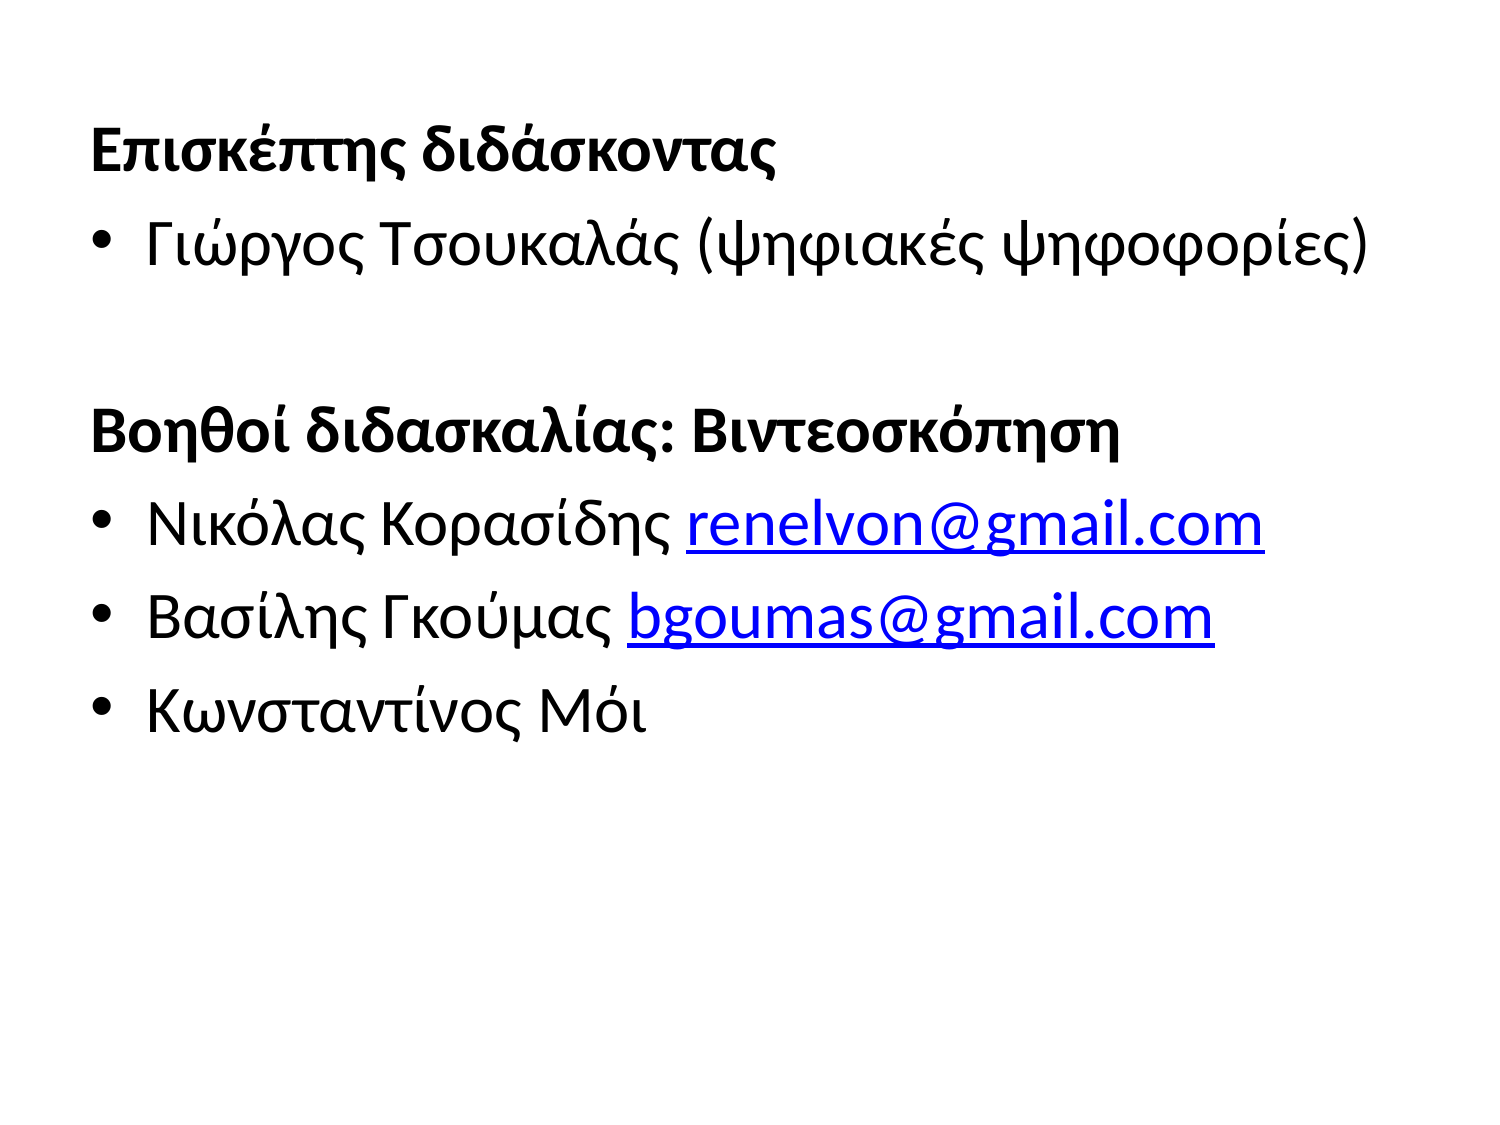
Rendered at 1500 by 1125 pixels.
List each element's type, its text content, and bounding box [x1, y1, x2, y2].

list Επισκέπτης διδάσκοντας Γιώργος Τσουκαλάς (ψηφιακές ψηφοφορίες) Βοηθοί διδασκαλίας: Βιντεοσκόπηση Νικόλας Κορασίδης renelvon@gmail.com Βασίλης Γκούμας bgoumas@gmail.com Κωνσταντίνος Μόι [75, 97, 1425, 1005]
